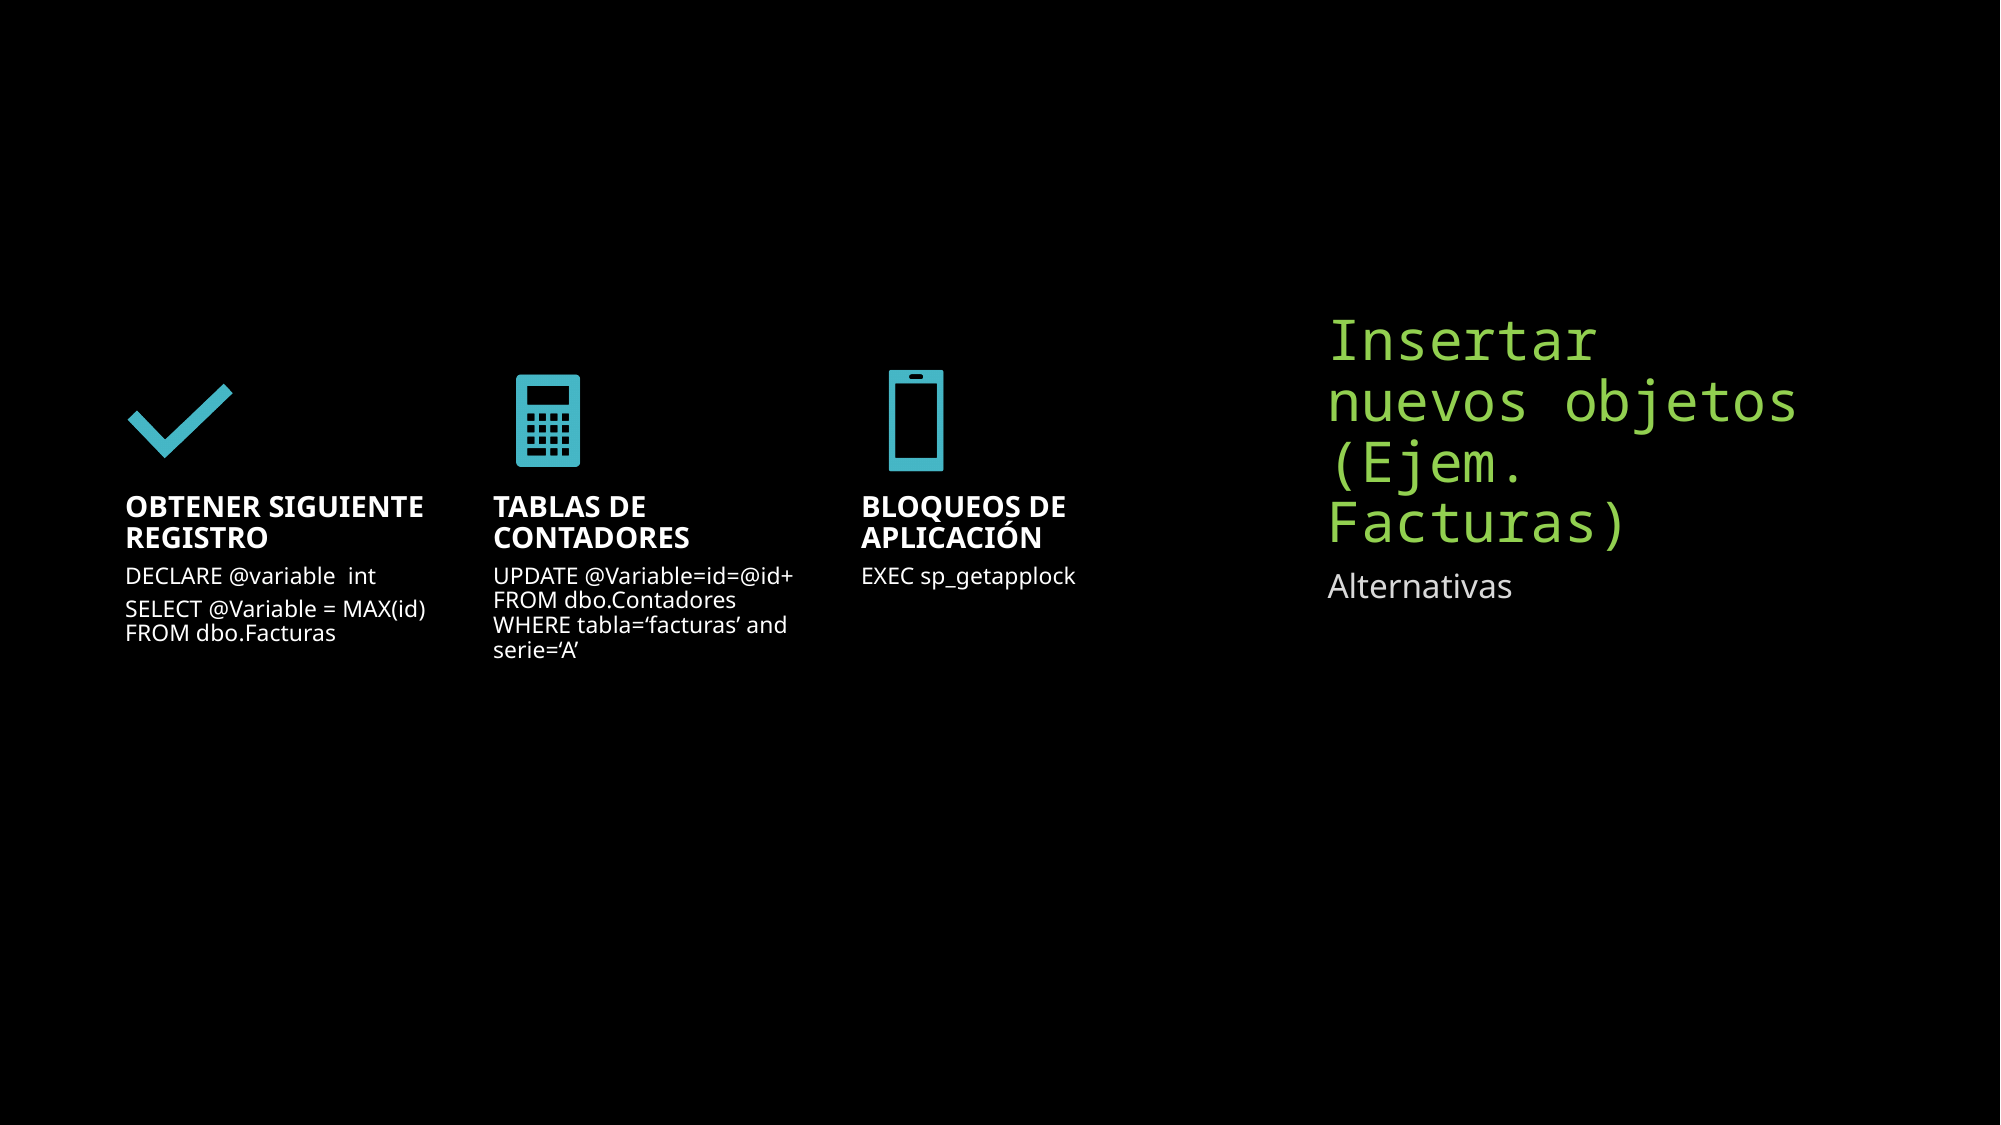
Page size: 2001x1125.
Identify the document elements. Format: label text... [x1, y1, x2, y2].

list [124, 124, 1175, 1001]
list Alternativas [1312, 562, 1825, 863]
title Insertar nuevos objetos (Ejem. Facturas) [1312, 262, 1825, 562]
